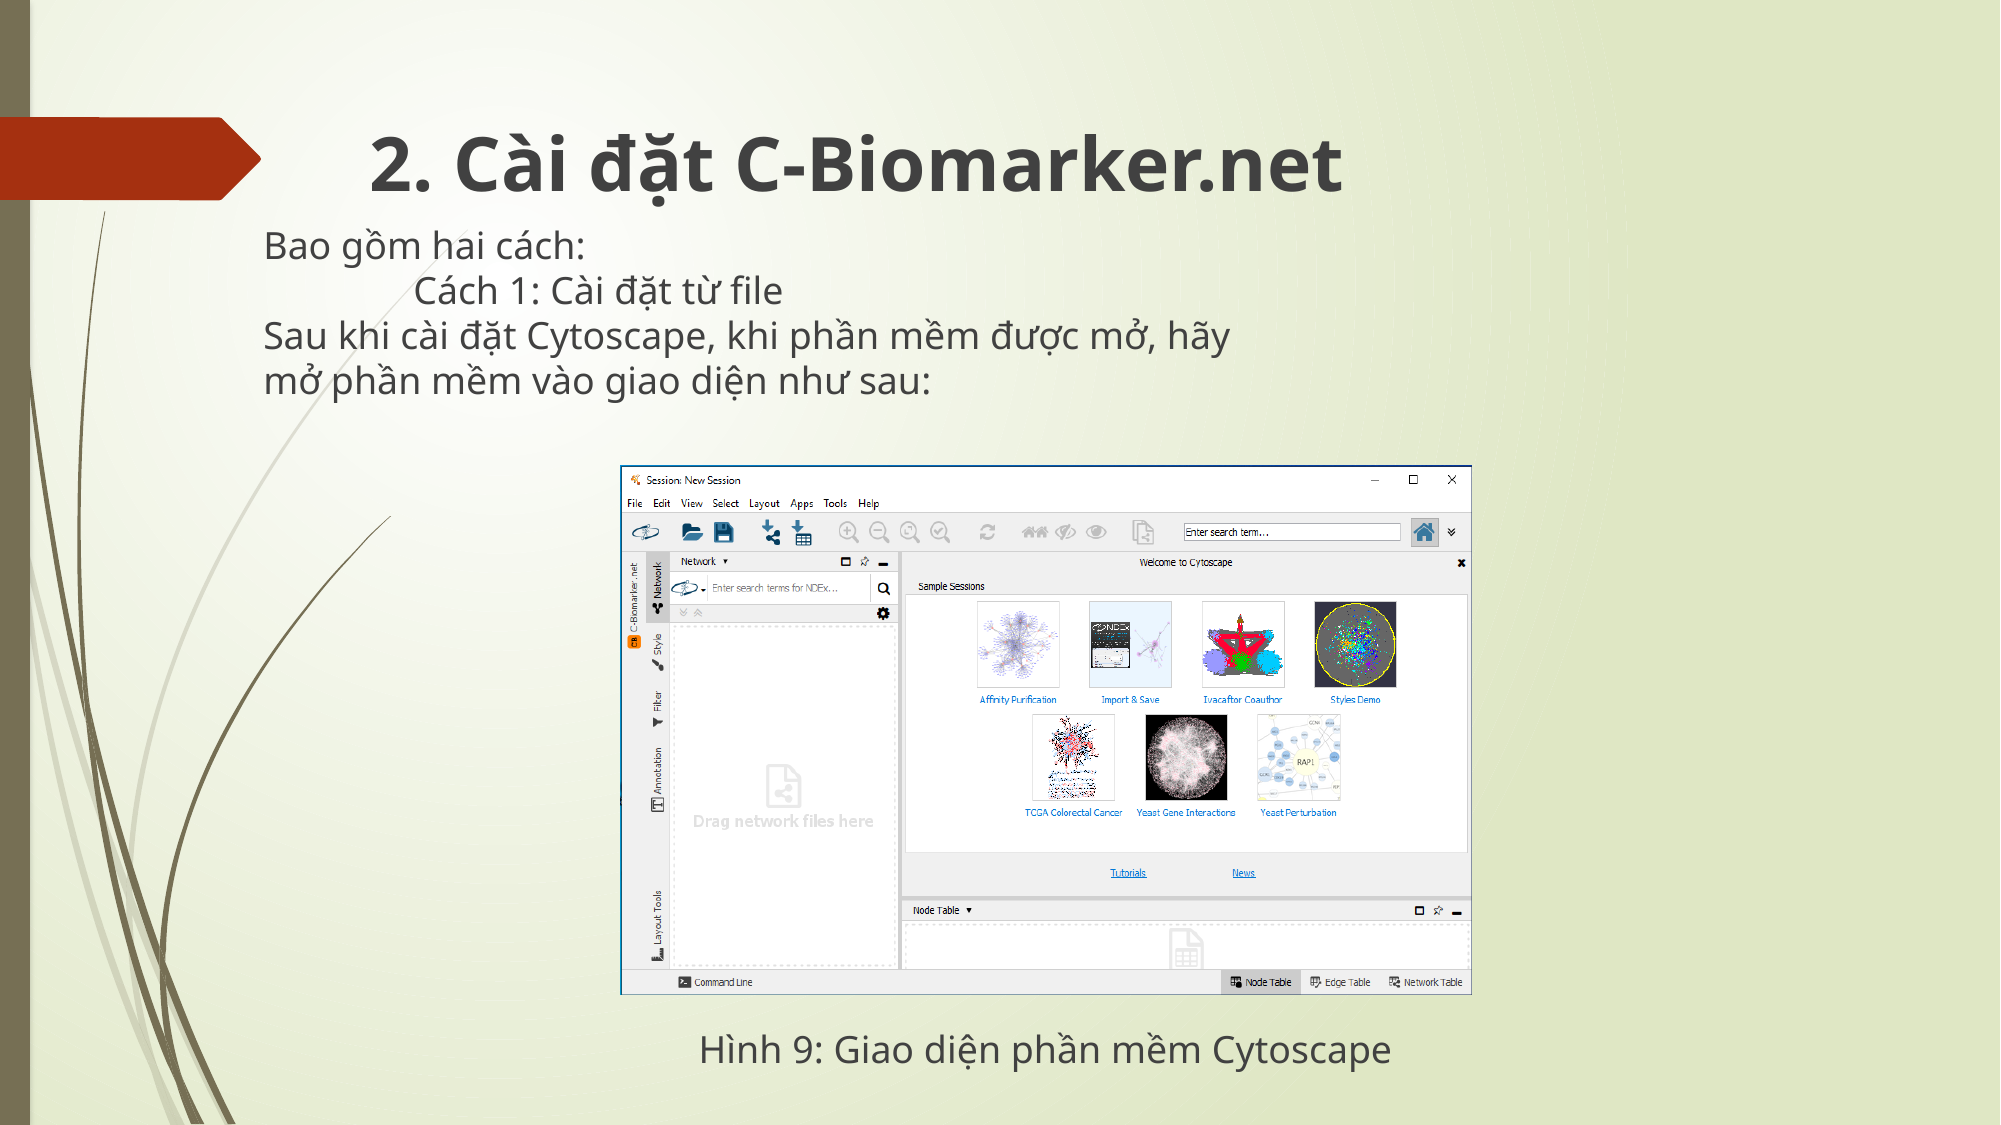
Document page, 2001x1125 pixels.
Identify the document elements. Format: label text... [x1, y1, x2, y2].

text_box 2. Cài đặt C-Biomarker.net [354, 108, 1360, 214]
text_box Hình 9: Giao diện phần mềm Cytoscape [683, 1018, 1408, 1079]
text_box Bao gồm hai cách: Cách 1: Cài đặt từ file Sau khi cài đặt Cytoscape, khi phần mềm được mở, hãy mở phần mềm vào giao diện như sau: [248, 214, 1249, 410]
picture [620, 465, 1472, 995]
